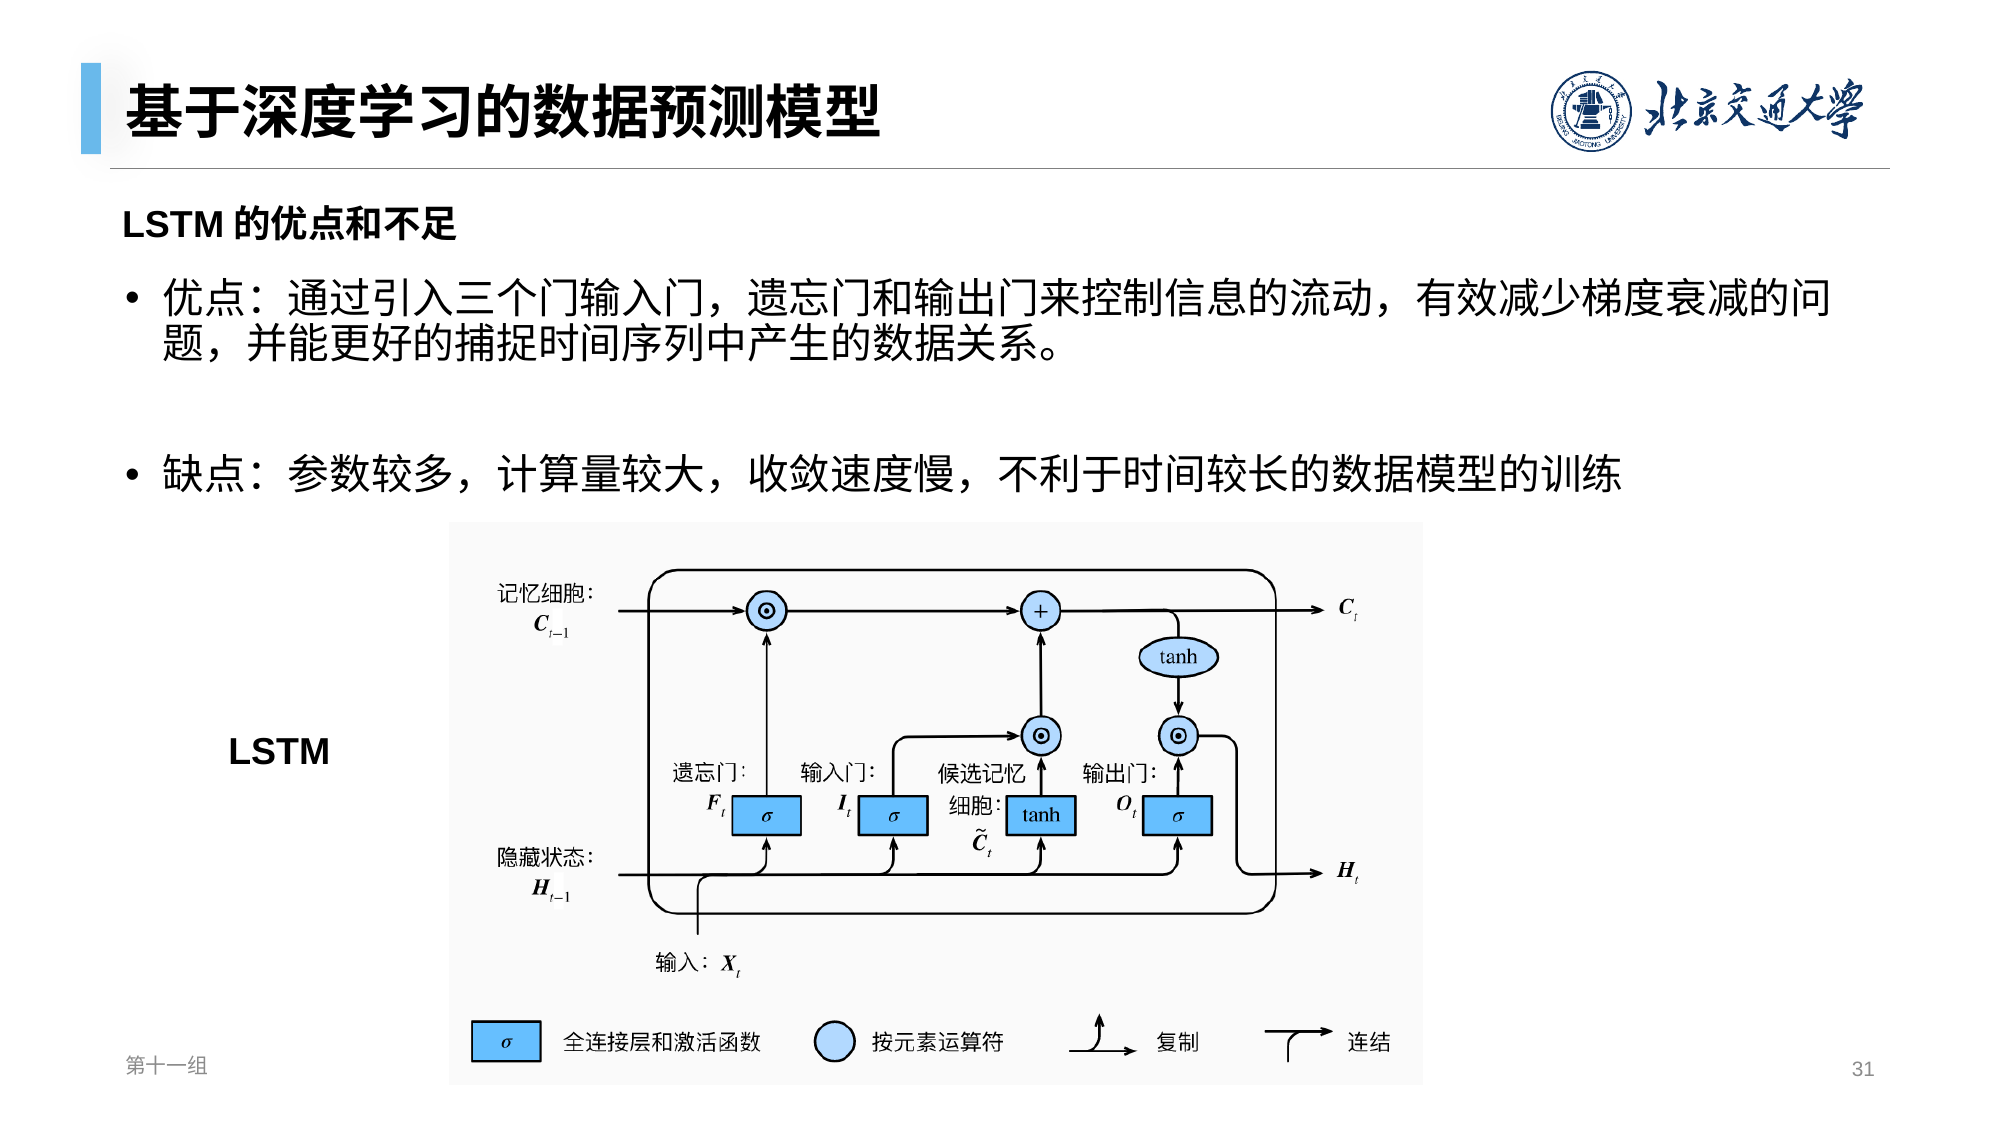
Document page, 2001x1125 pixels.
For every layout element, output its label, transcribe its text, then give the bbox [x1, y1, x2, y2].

slide_number 31 [1423, 1050, 1890, 1085]
title 基于深度学习的数据预测模型 [109, 0, 1890, 154]
picture [1529, 154, 1890, 184]
text_box LSTM的优点和不足 [107, 192, 474, 253]
list 优点：通过引入三个门输入门，遗忘门和输出门来控制信息的流动，有效减少梯度衰减的问题，并能更好的捕捉时间序列中产生的数据关系。 缺点：参数较多，计算量较大，收敛速度慢，不利于时间较长的数据模型的训练 [109, 269, 1872, 1019]
picture [449, 522, 1423, 1085]
footer 第十一组 [109, 1050, 449, 1085]
text_box LSTM [213, 719, 346, 780]
